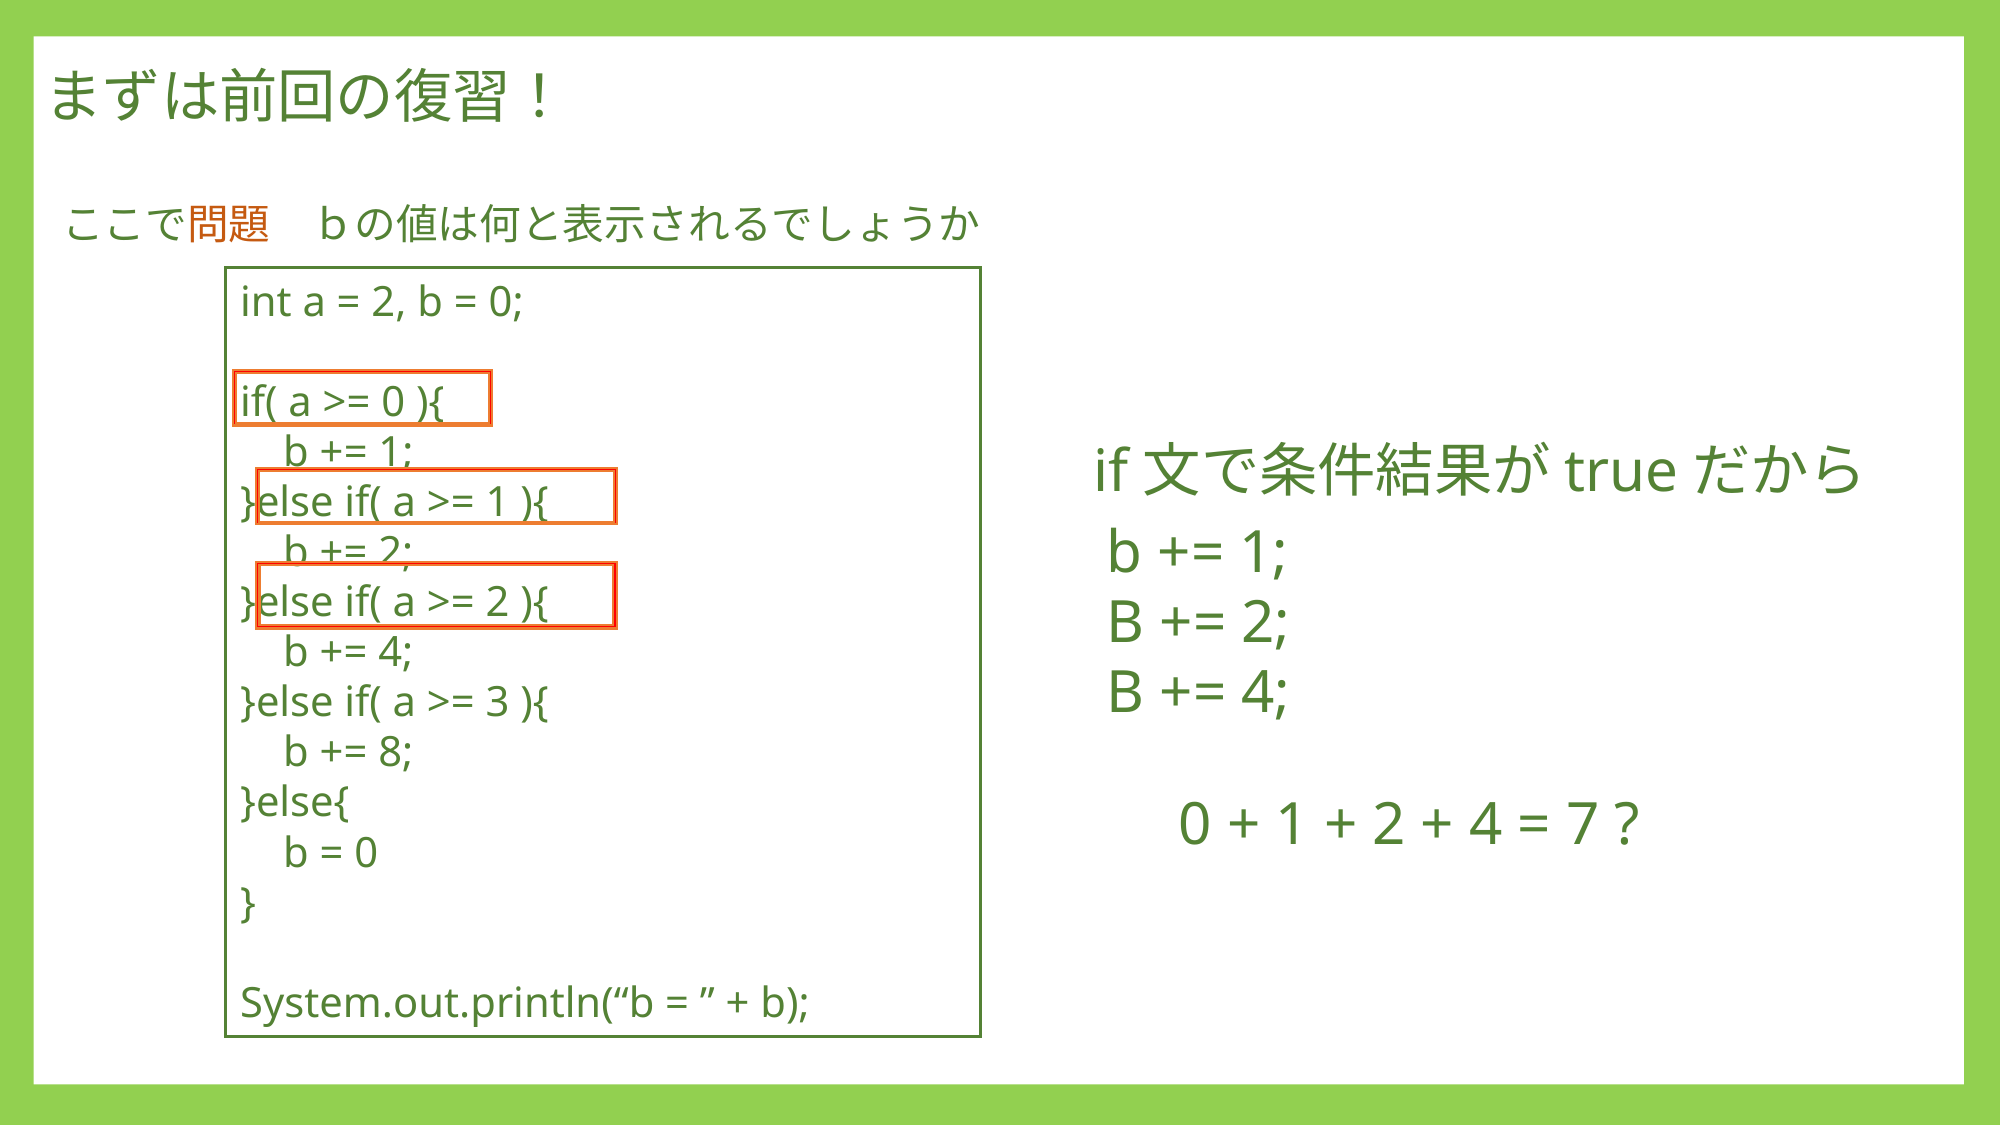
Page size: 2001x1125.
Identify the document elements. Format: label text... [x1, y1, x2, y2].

text_box 0 + 1 + 2 + 4 = 7 ? [1164, 778, 1656, 864]
text_box [255, 561, 618, 630]
text_box b += 1; B += 2; B += 4; [1092, 506, 1830, 802]
text_box if文で条件結果がtrueだから [1079, 425, 1882, 511]
text_box ここで問題 ｂの値は何と表示されるでしょうか [47, 190, 996, 256]
text_box [232, 369, 493, 427]
text_box [255, 467, 618, 525]
text_box まずは前回の復習！ [29, 52, 584, 137]
text_box int a = 2, b = 0; if( a >= 0 ){ b += 1; }else if( a >= 1 ){ b += 2; }else if( a >= 2 ){ b += 4; }else if( a >= 3 ){ b += 8; }else{ b = 0 } System.out.println(“b = ” + b); [224, 267, 982, 1037]
